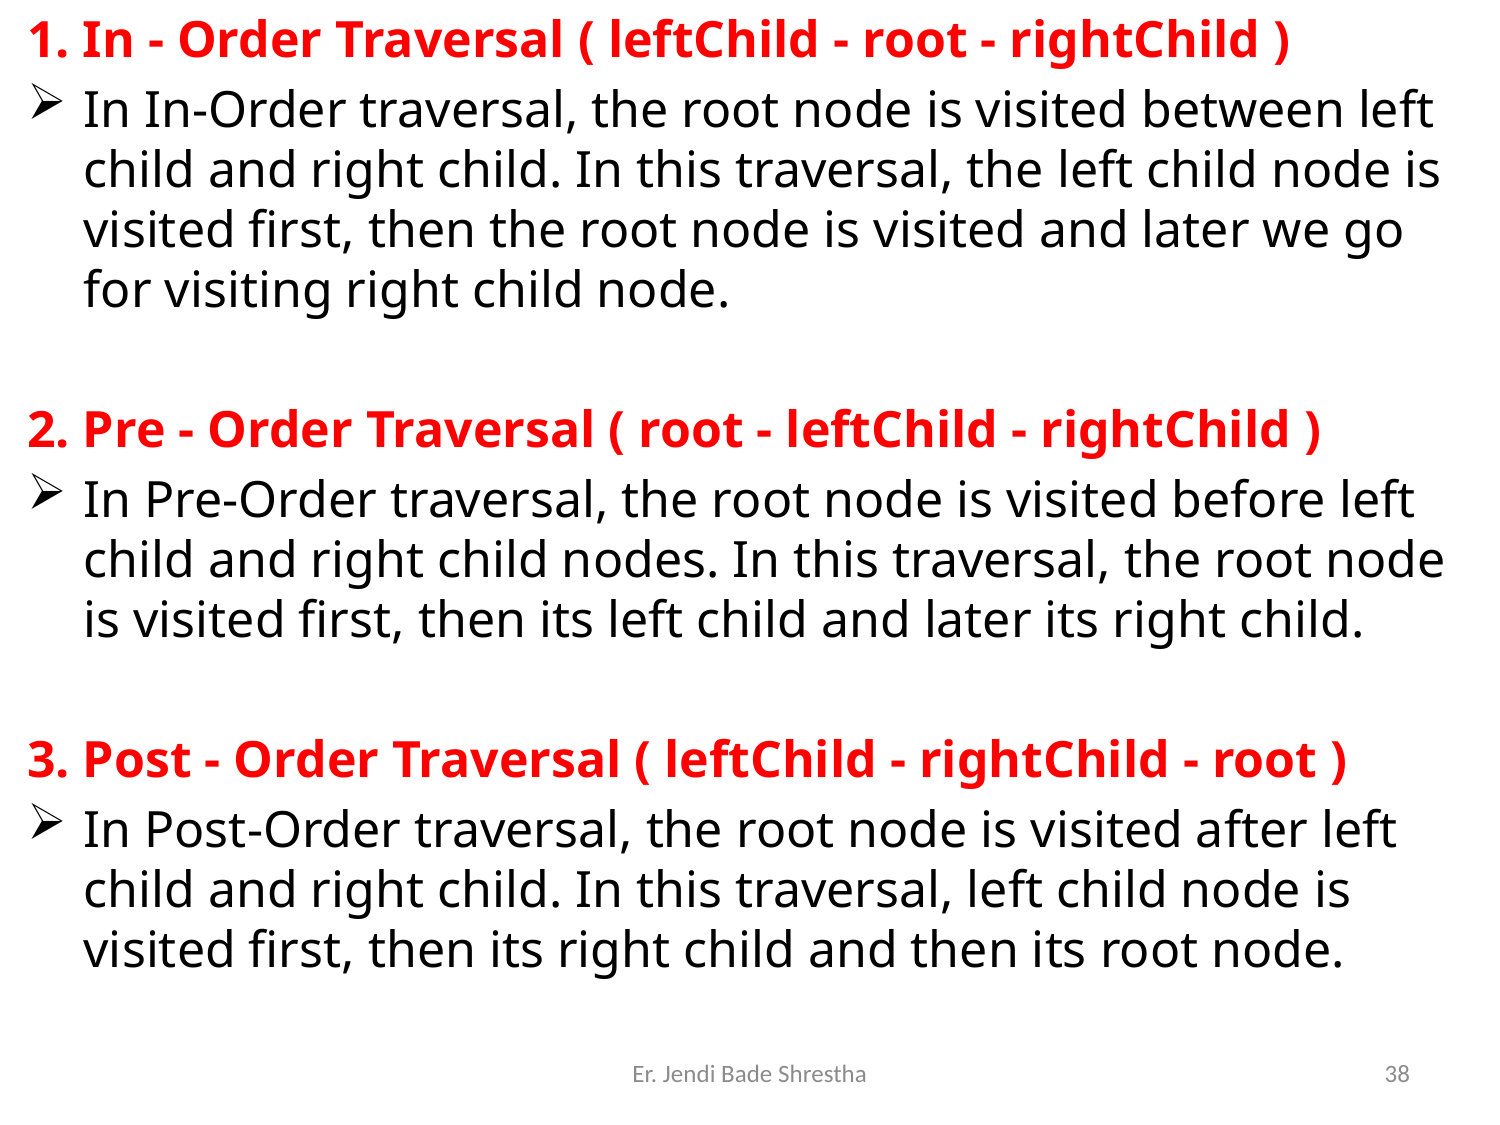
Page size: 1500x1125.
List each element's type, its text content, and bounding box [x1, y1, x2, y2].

footer Er. Jendi Bade Shrestha [512, 1042, 988, 1103]
slide_number 38 [1074, 1042, 1425, 1103]
list 1. In - Order Traversal ( leftChild - root - rightChild ) In In-Order traversal, the root node is visited between left child and right child. In this traversal, the left child node is visited first, then the root node is visited and later we go for visiting right child node. 2. Pre - Order Traversal ( root - leftChild - rightChild ) In Pre-Order traversal, the root node is visited before left child and right child nodes. In this traversal, the root node is visited first, then its left child and later its right child. 3. Post - Order Traversal ( leftChild - rightChild - root ) In Post-Order traversal, the root node is visited after left child and right child. In this traversal, left child node is visited first, then its right child and then its root node. [12, 0, 1500, 1100]
